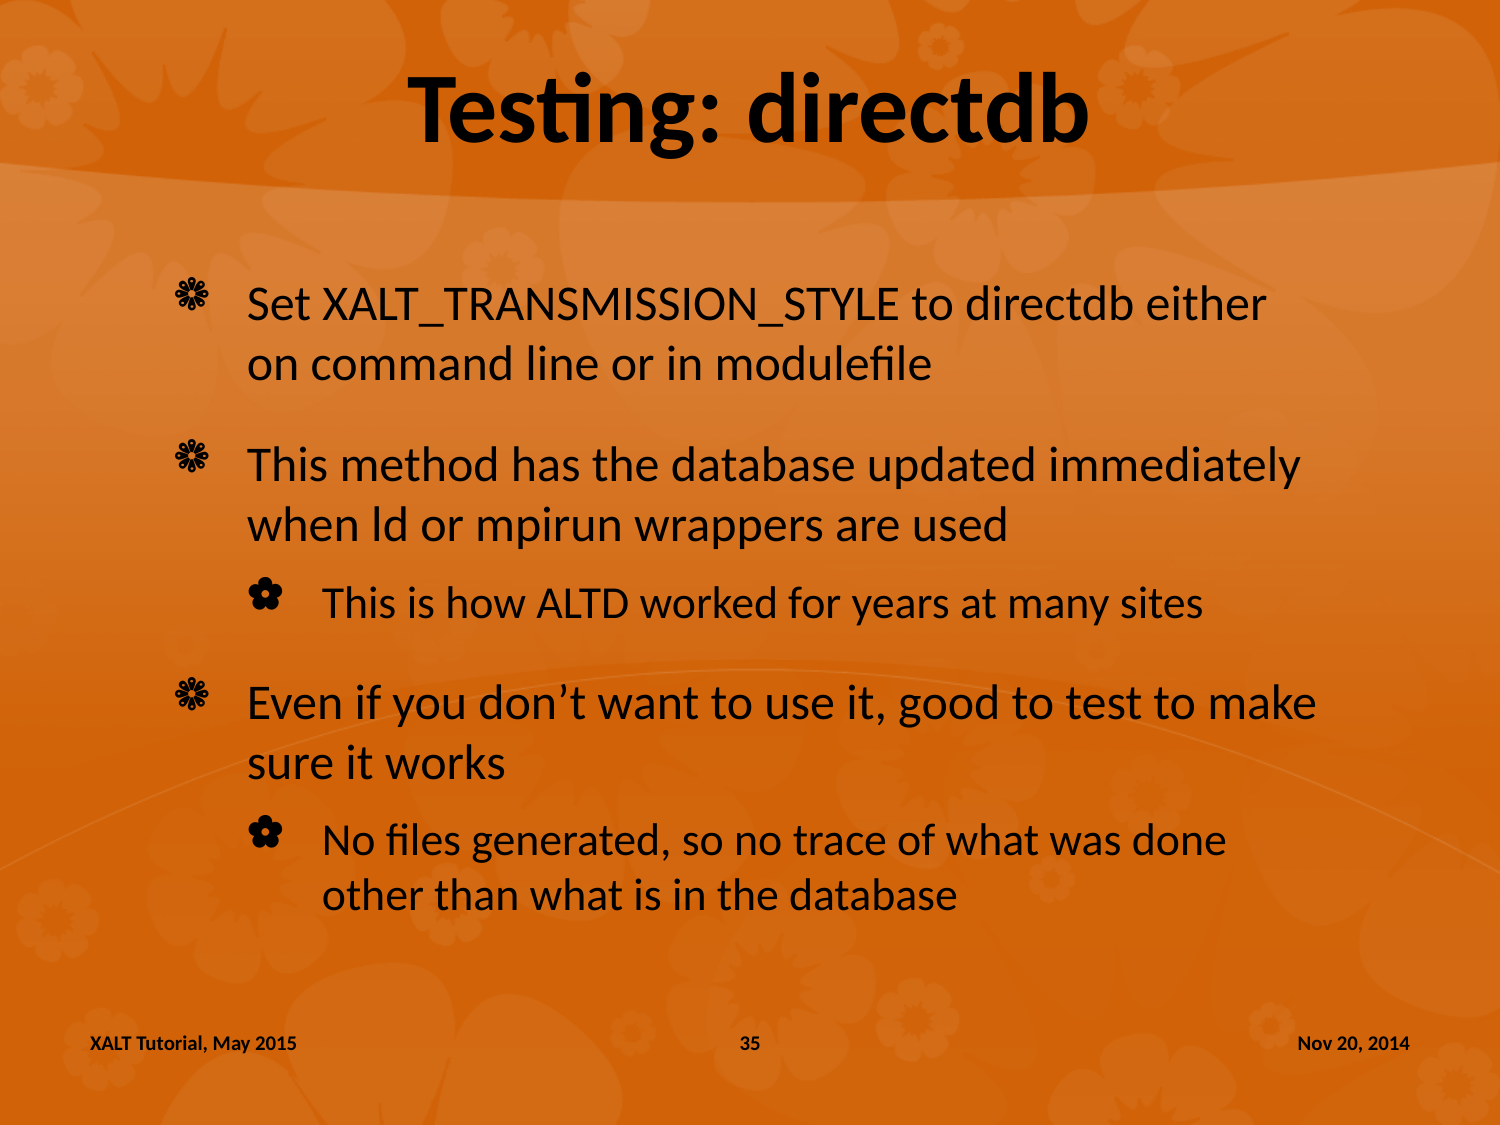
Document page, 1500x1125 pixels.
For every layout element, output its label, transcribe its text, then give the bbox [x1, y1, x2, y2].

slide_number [900, 1012, 1425, 1073]
slide_number 35 [706, 1012, 794, 1073]
footer XALT Tutorial, May 2015 [75, 1012, 600, 1073]
picture [0, 0, 1500, 1125]
title Testing: directdb [127, 14, 1372, 203]
list Set XALT_TRANSMISSION_STYLE to directdb either on command line or in modulefile This method has the database updated immediately when ld or mpirun wrappers are used This is how ALTD worked for years at many sites Even if you don’t want to use it, good to test to make sure it works No files generated, so no trace of what was done other than what is in the database [156, 262, 1344, 967]
